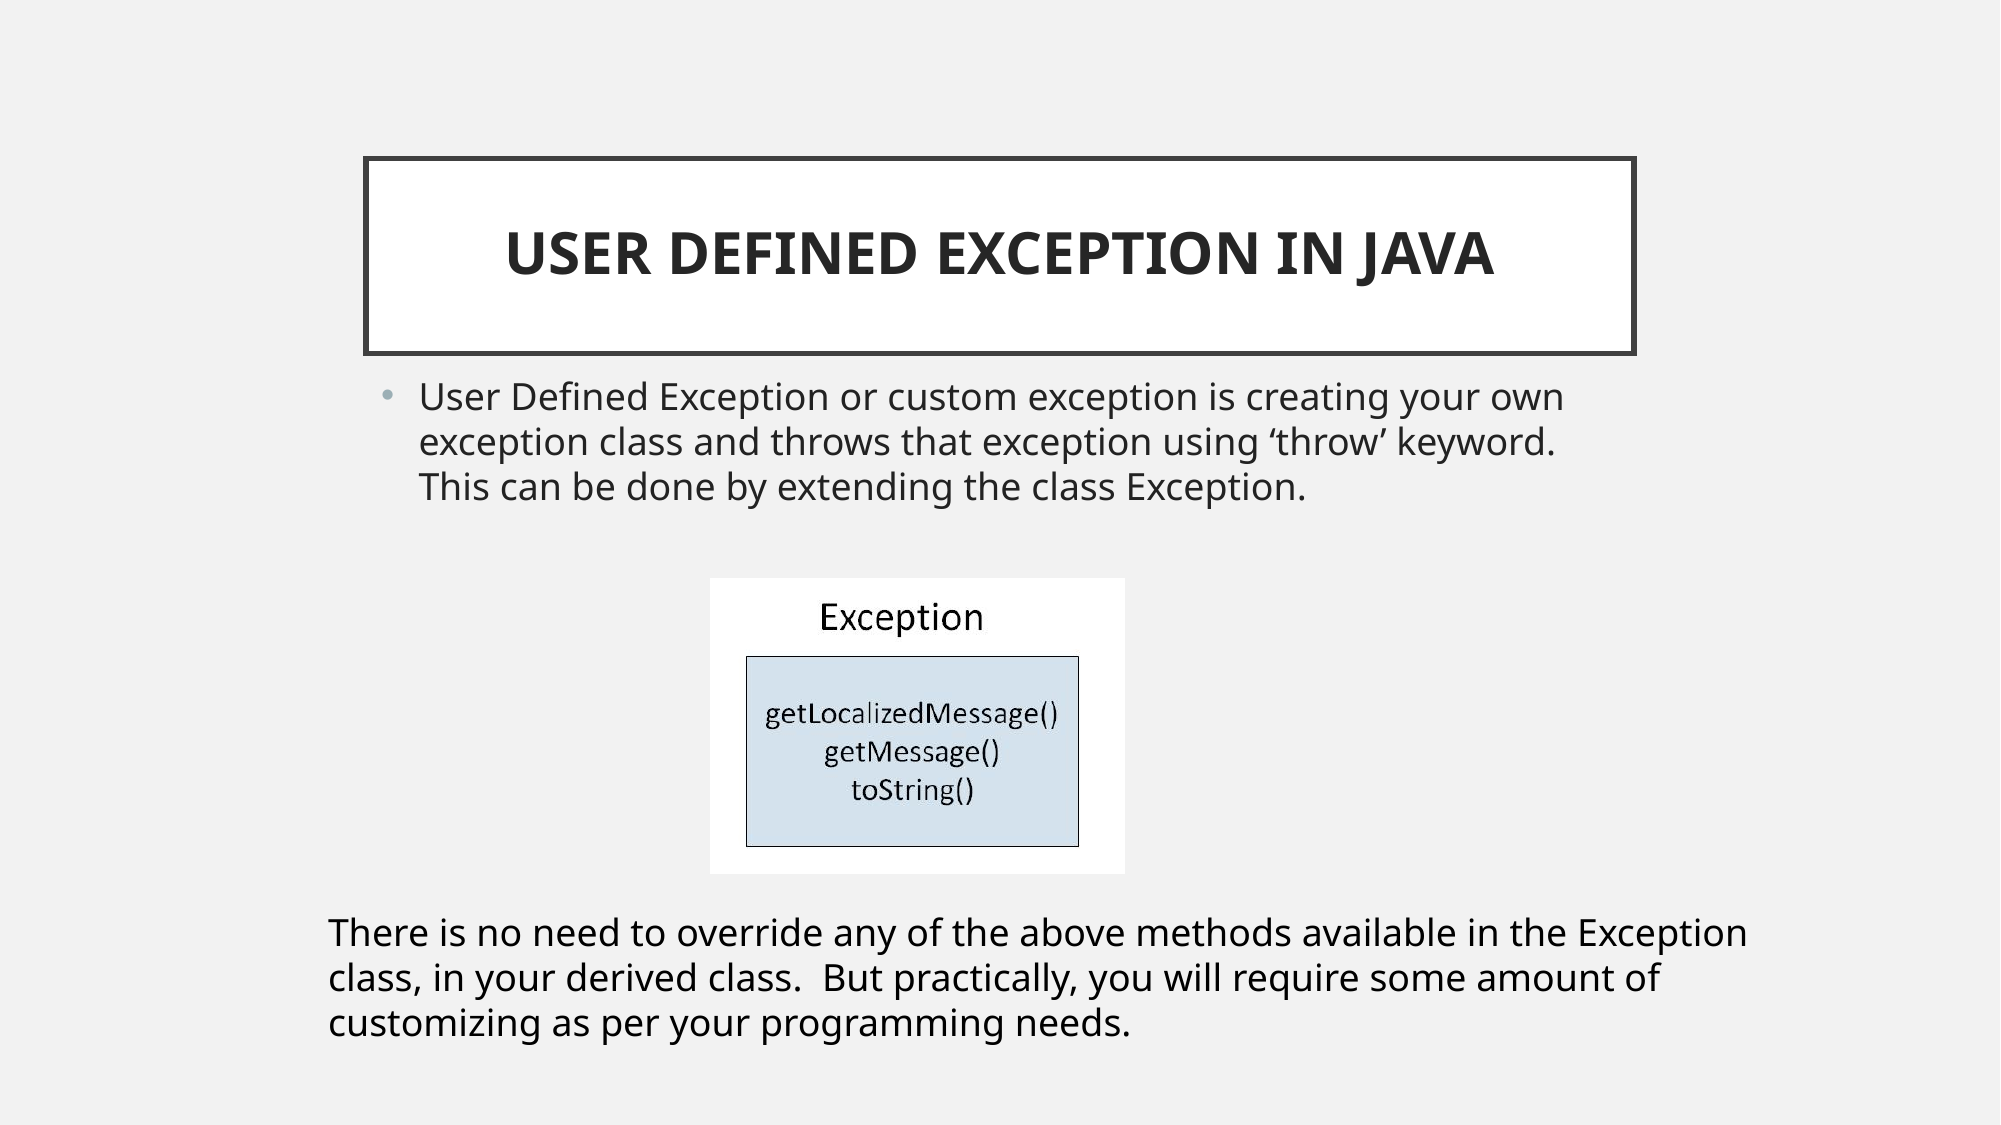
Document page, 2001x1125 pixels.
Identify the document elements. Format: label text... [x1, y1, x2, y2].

text_box There is no need to override any of the above methods available in the Exception class, in your derived class. But practically, you will require some amount of customizing as per your programming needs. [313, 901, 1848, 1052]
title USER DEFINED EXCEPTION IN JAVA [363, 156, 1637, 356]
picture [710, 578, 1125, 874]
list User Defined Exception or custom exception is creating your own exception class and throws that exception using ‘throw’ keyword. This can be done by extending the class Exception. [366, 364, 1634, 874]
